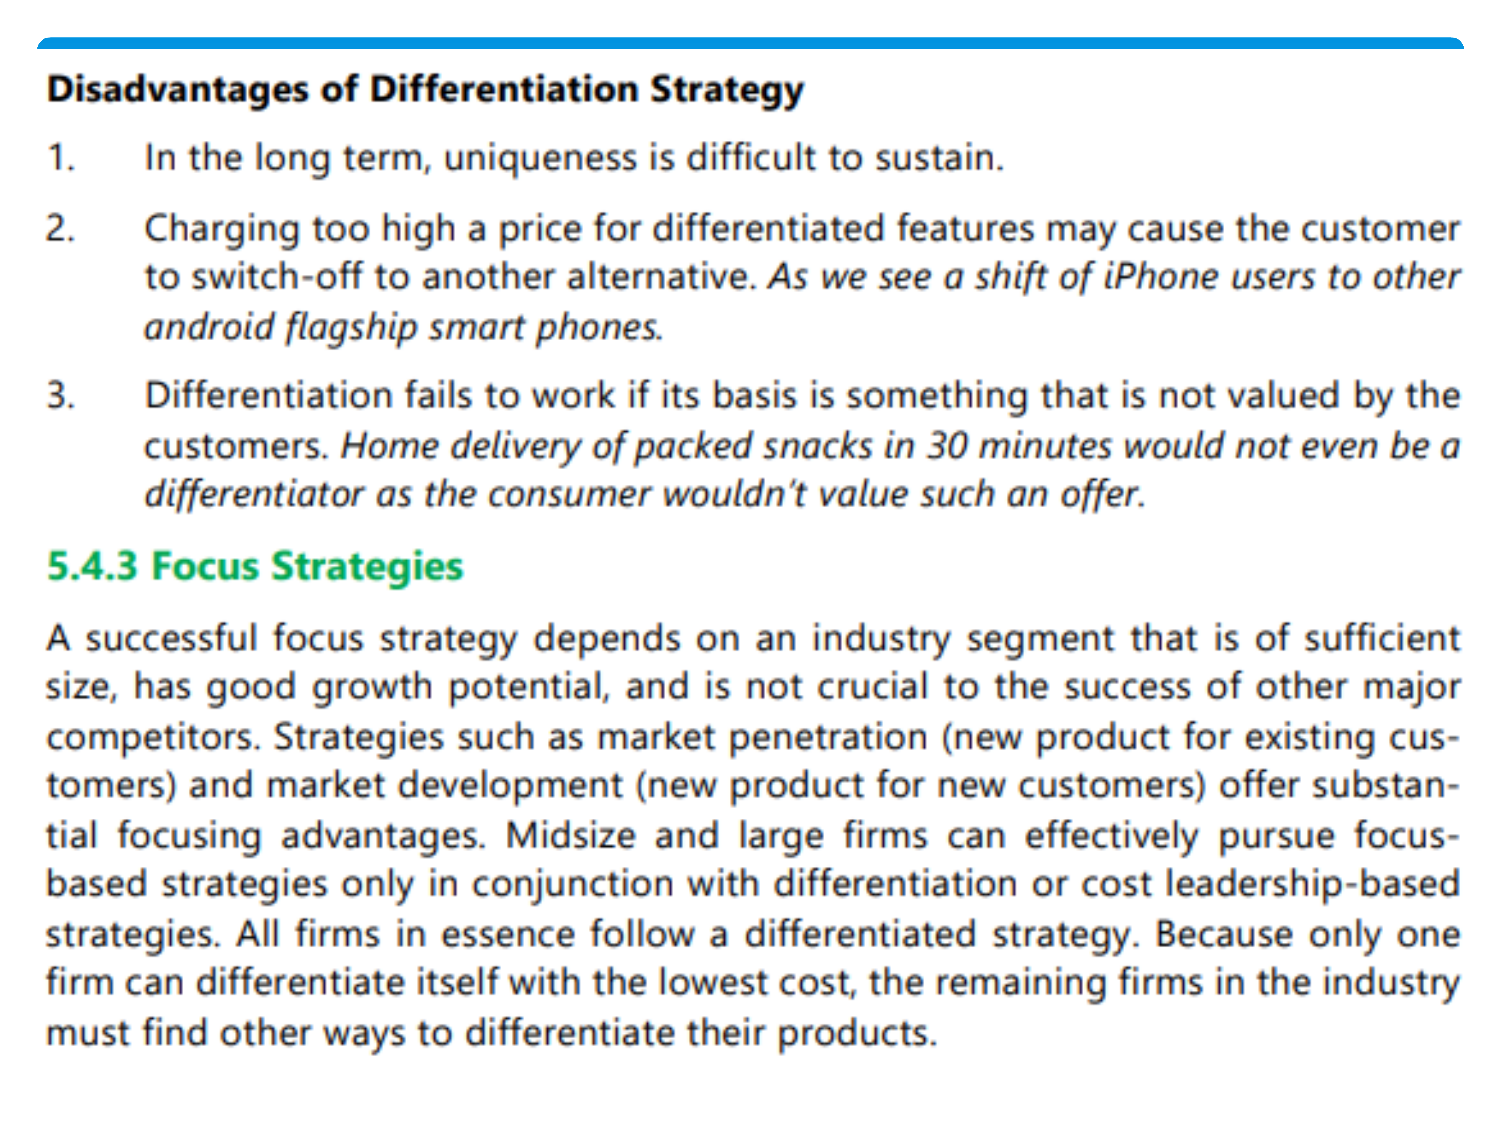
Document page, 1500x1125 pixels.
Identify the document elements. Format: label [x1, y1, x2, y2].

picture [29, 48, 1483, 1071]
